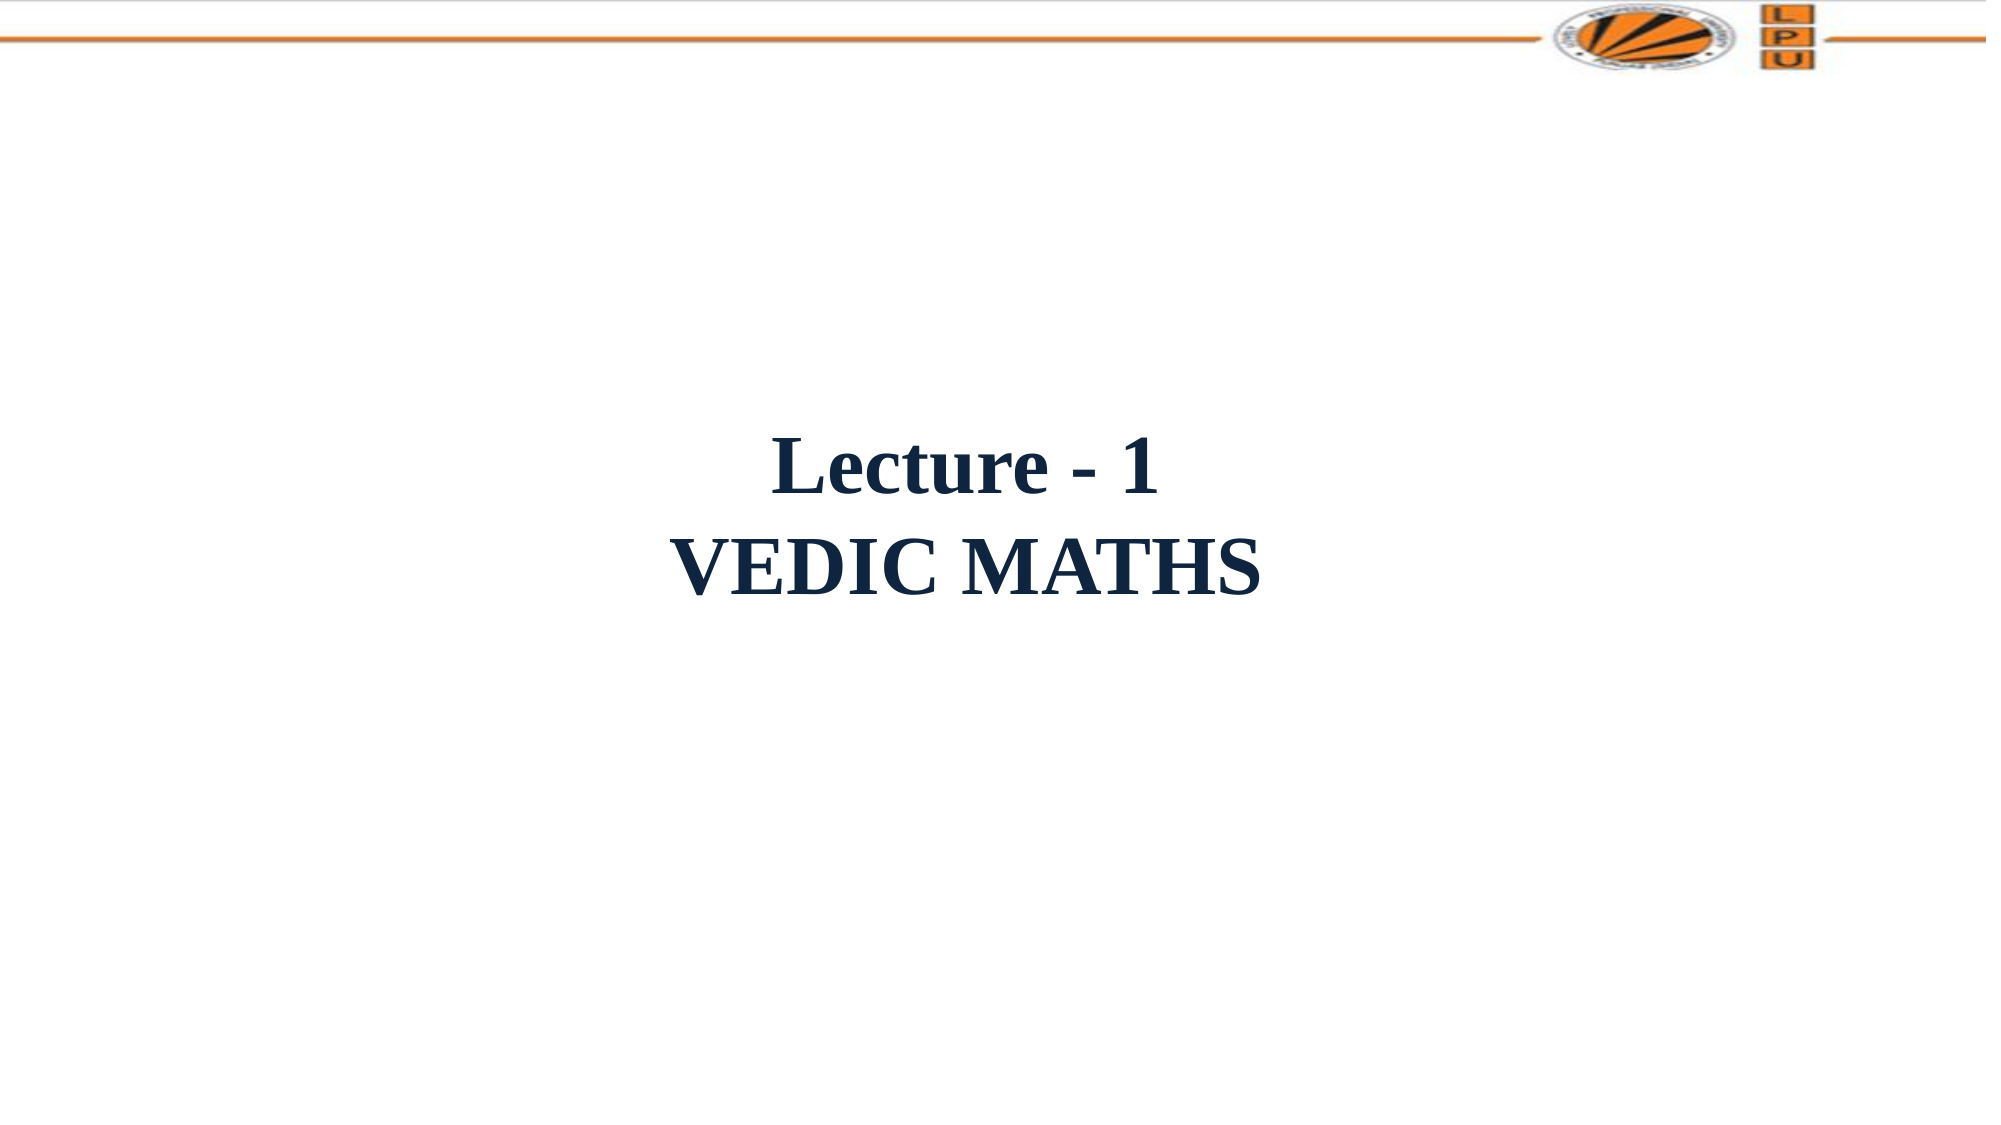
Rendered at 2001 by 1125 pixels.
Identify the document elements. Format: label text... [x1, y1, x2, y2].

picture [0, 0, 1986, 80]
title Lecture - 1 VEDIC MATHS [45, 297, 1888, 911]
